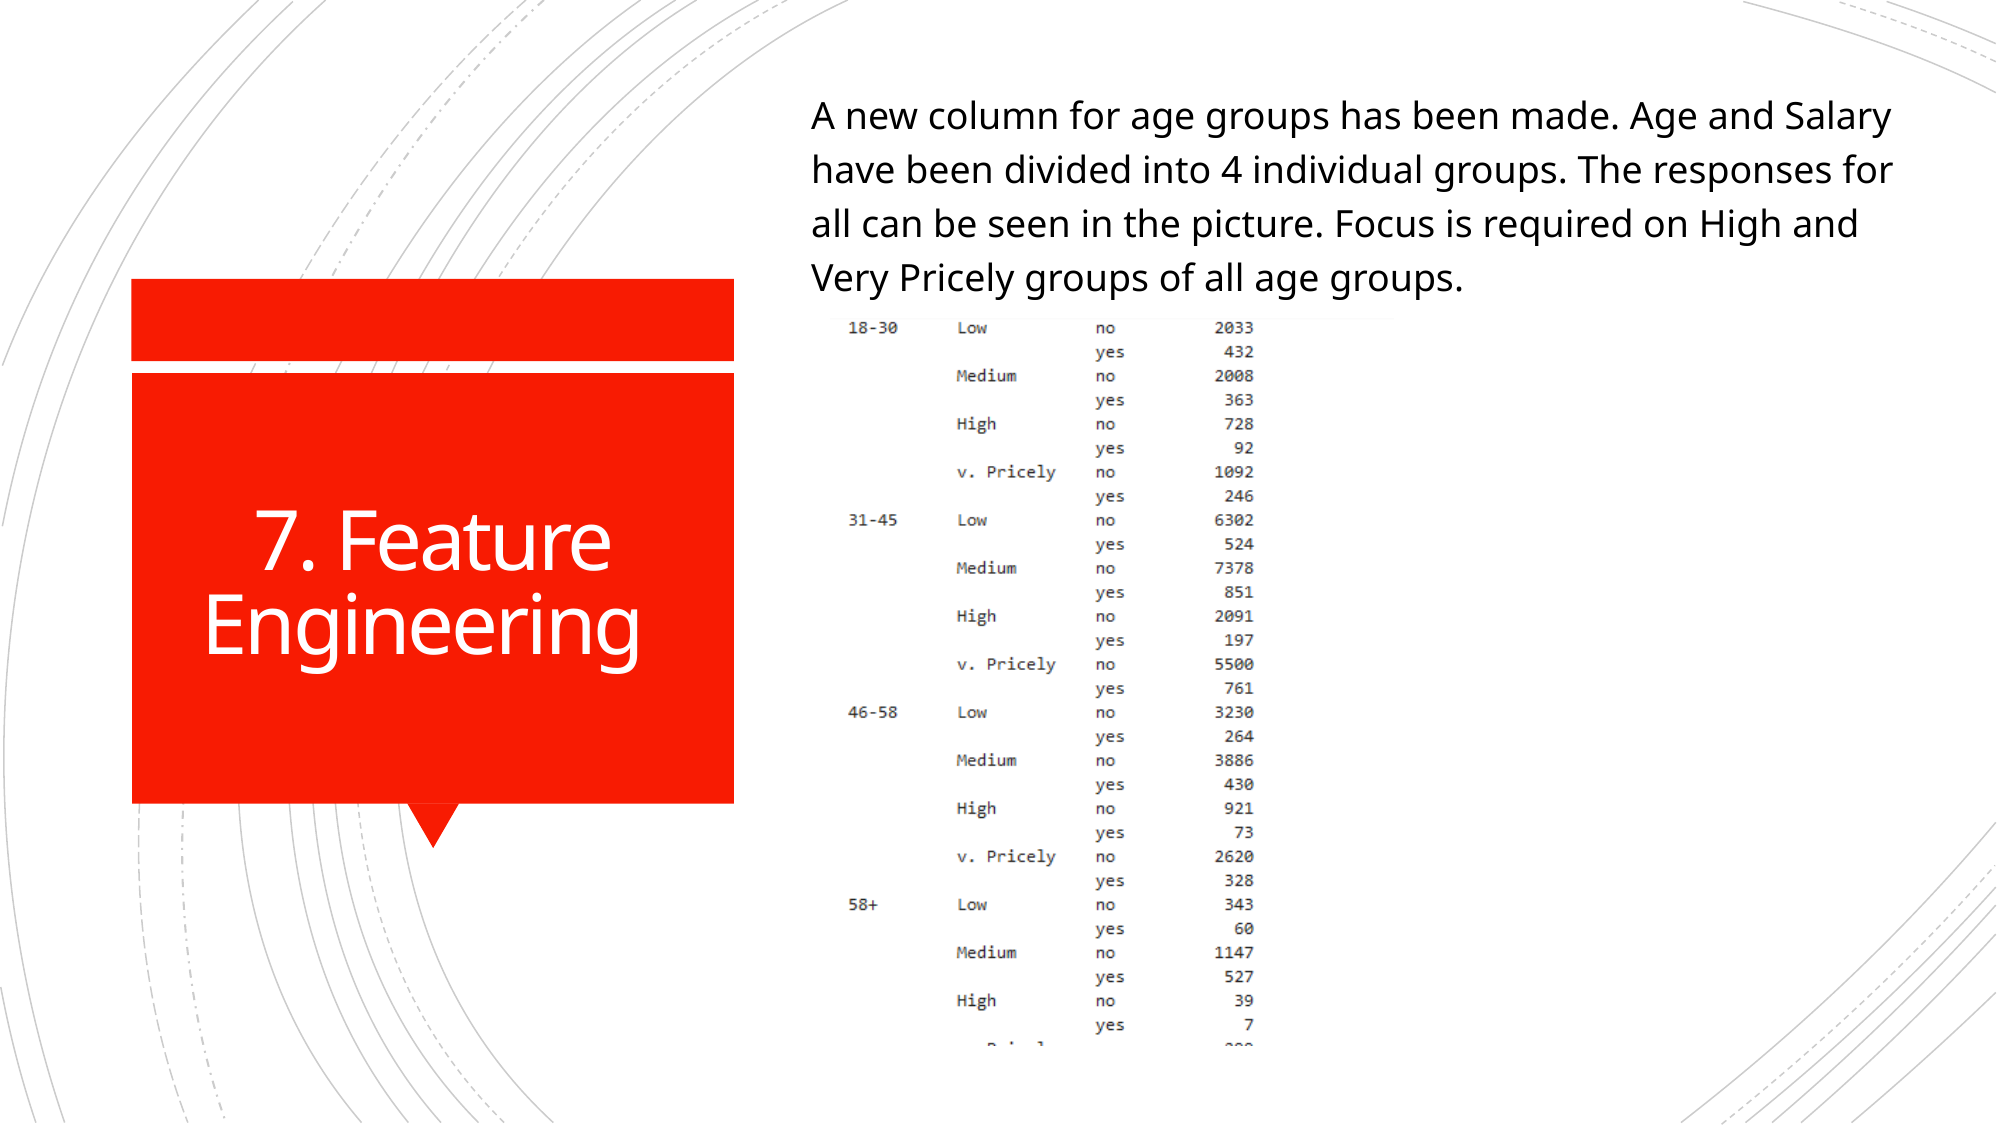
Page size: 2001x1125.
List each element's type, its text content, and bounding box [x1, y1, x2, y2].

title 7. Feature Engineering [145, 385, 720, 789]
picture [830, 318, 1394, 1046]
list A new column for age groups has been made. Age and Salary have been divided into 4 individual groups. The responses for all can be seen in the picture. Focus is required on High and Very Pricely groups of all age groups. [796, 64, 1957, 319]
